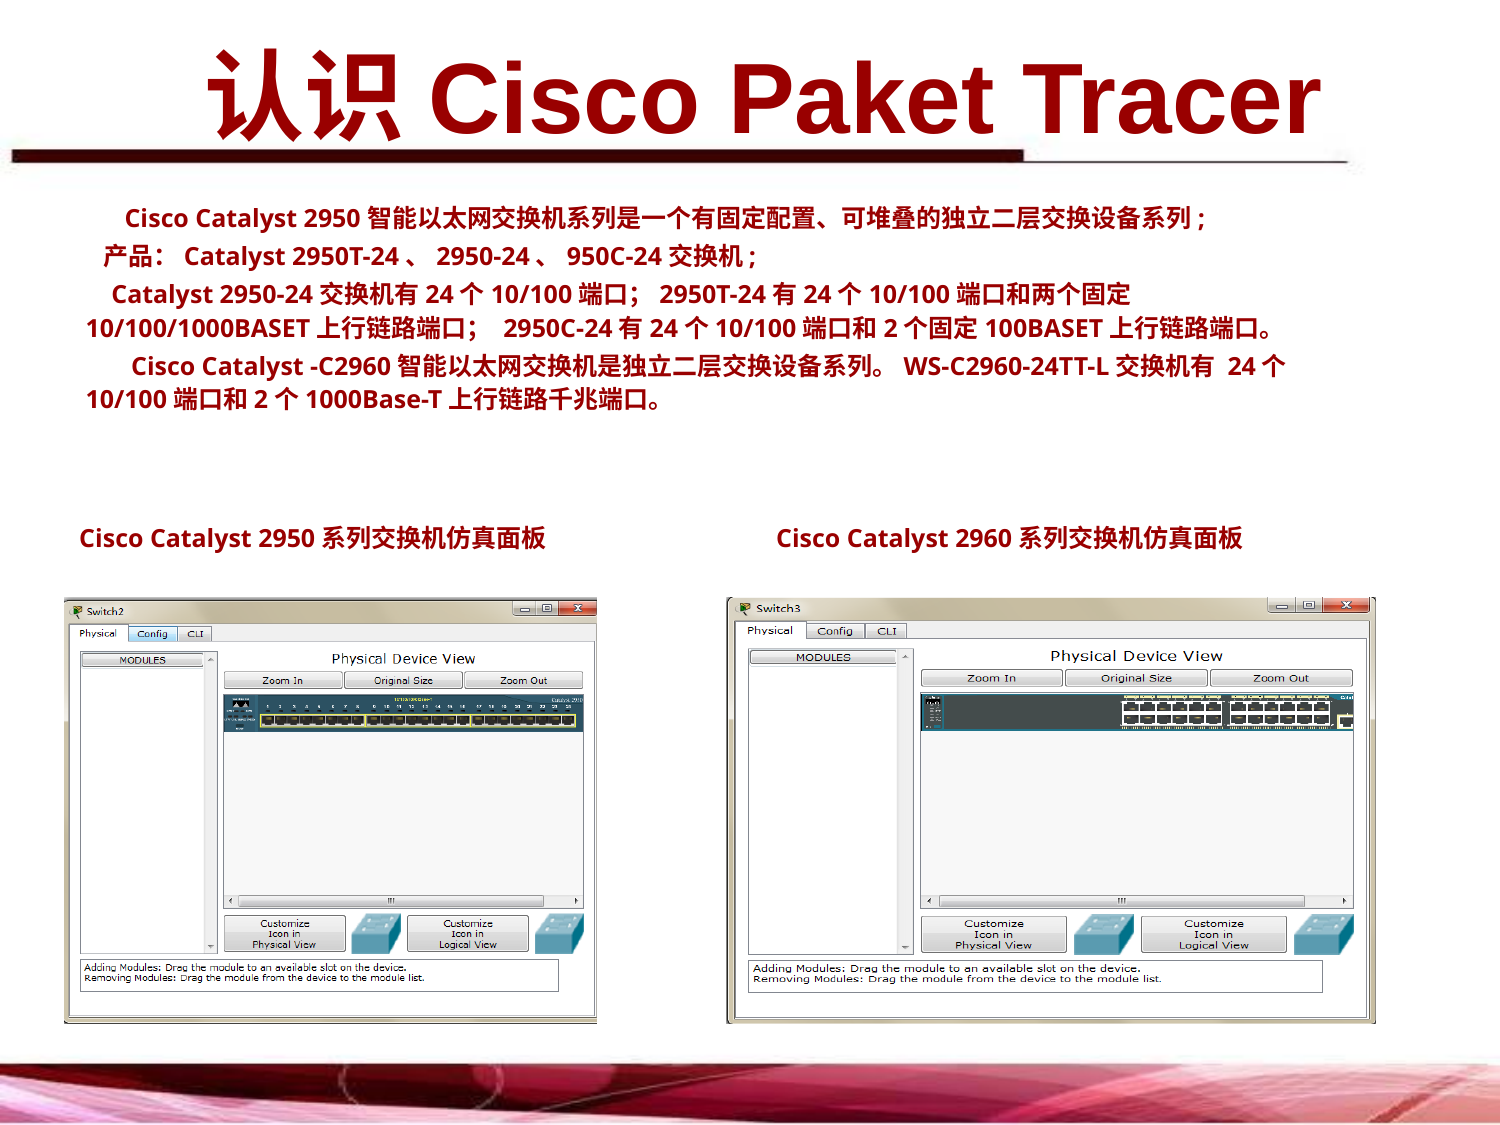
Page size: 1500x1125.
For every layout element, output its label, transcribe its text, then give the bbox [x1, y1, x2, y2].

text_box Cisco Catalyst 2950系列交换机仿真面板 [64, 515, 562, 561]
text_box Cisco Catalyst 2960系列交换机仿真面板 [761, 515, 1259, 561]
title 认识Cisco Paket Tracer [88, 0, 1439, 188]
text_box Cisco Catalyst 2950智能以太网交换机系列是一个有固定配置、可堆叠的独立二层交换设备系列; 产品：Catalyst 2950T-24、2950-24、950C-24交换机; Catalyst 2950-24交换机有24个10/100端口；2950T-24有24个10/100端口和两个固定10/100/1000BASET上行链路端口； 2950C-24有24个10/100端口和2个固定100BASET上行链路端口。 Cisco Catalyst -C2960智能以太网交换机是独立二层交换设备系列。WS-C2960-24TT-L交换机有 24个10/100端口和2个1000Base-T上行链路千兆端口。 [70, 191, 1371, 422]
picture [0, 0, 1500, 1125]
